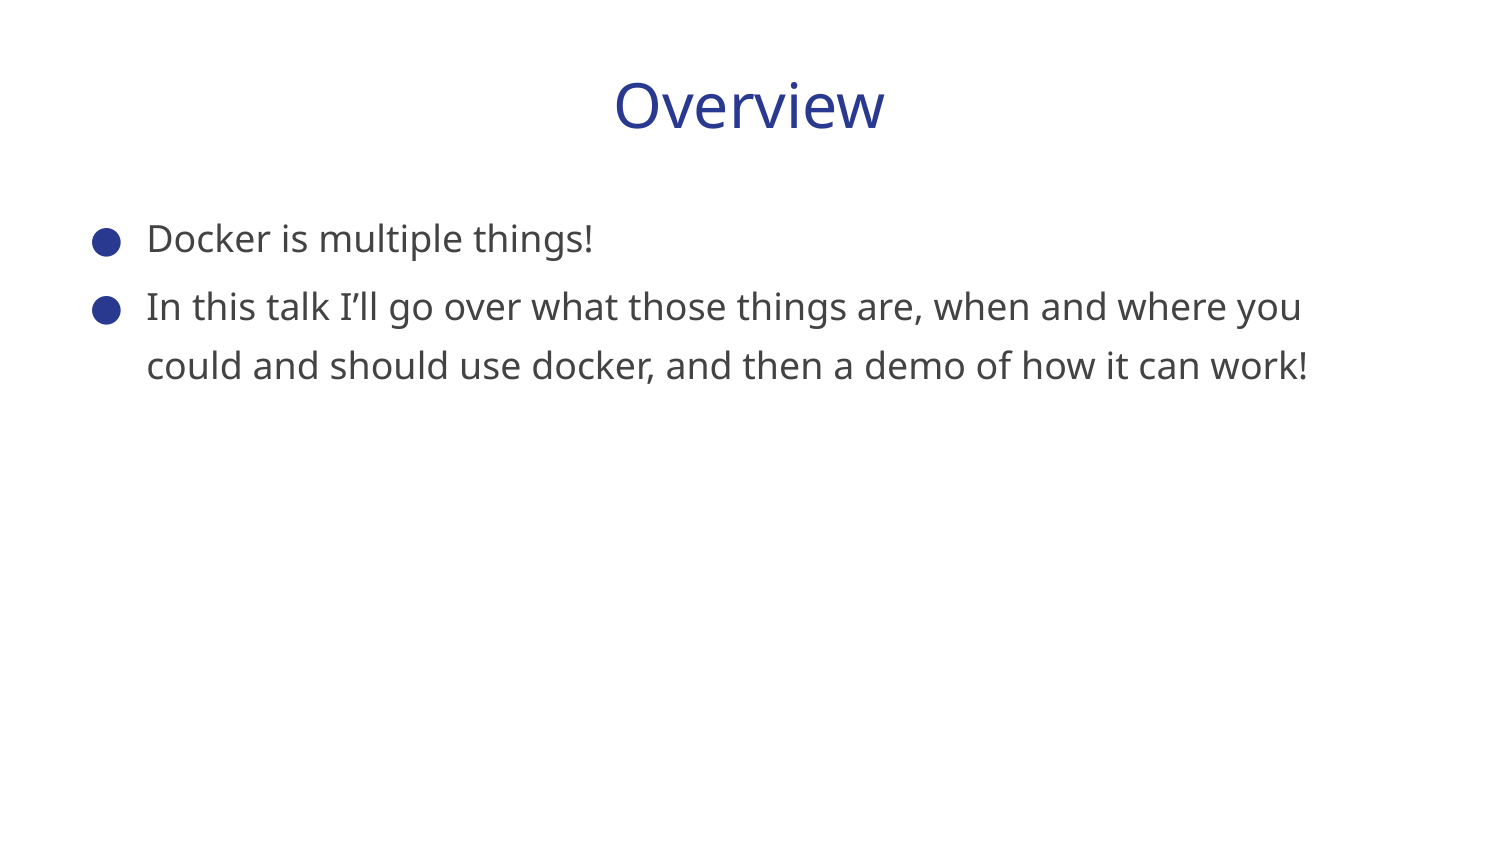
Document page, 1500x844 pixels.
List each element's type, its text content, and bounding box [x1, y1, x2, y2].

title Overview [75, 33, 1425, 175]
list Docker is multiple things! In this talk I’ll go over what those things are, when and where you could and should use docker, and then a demo of how it can work! [75, 196, 1425, 754]
